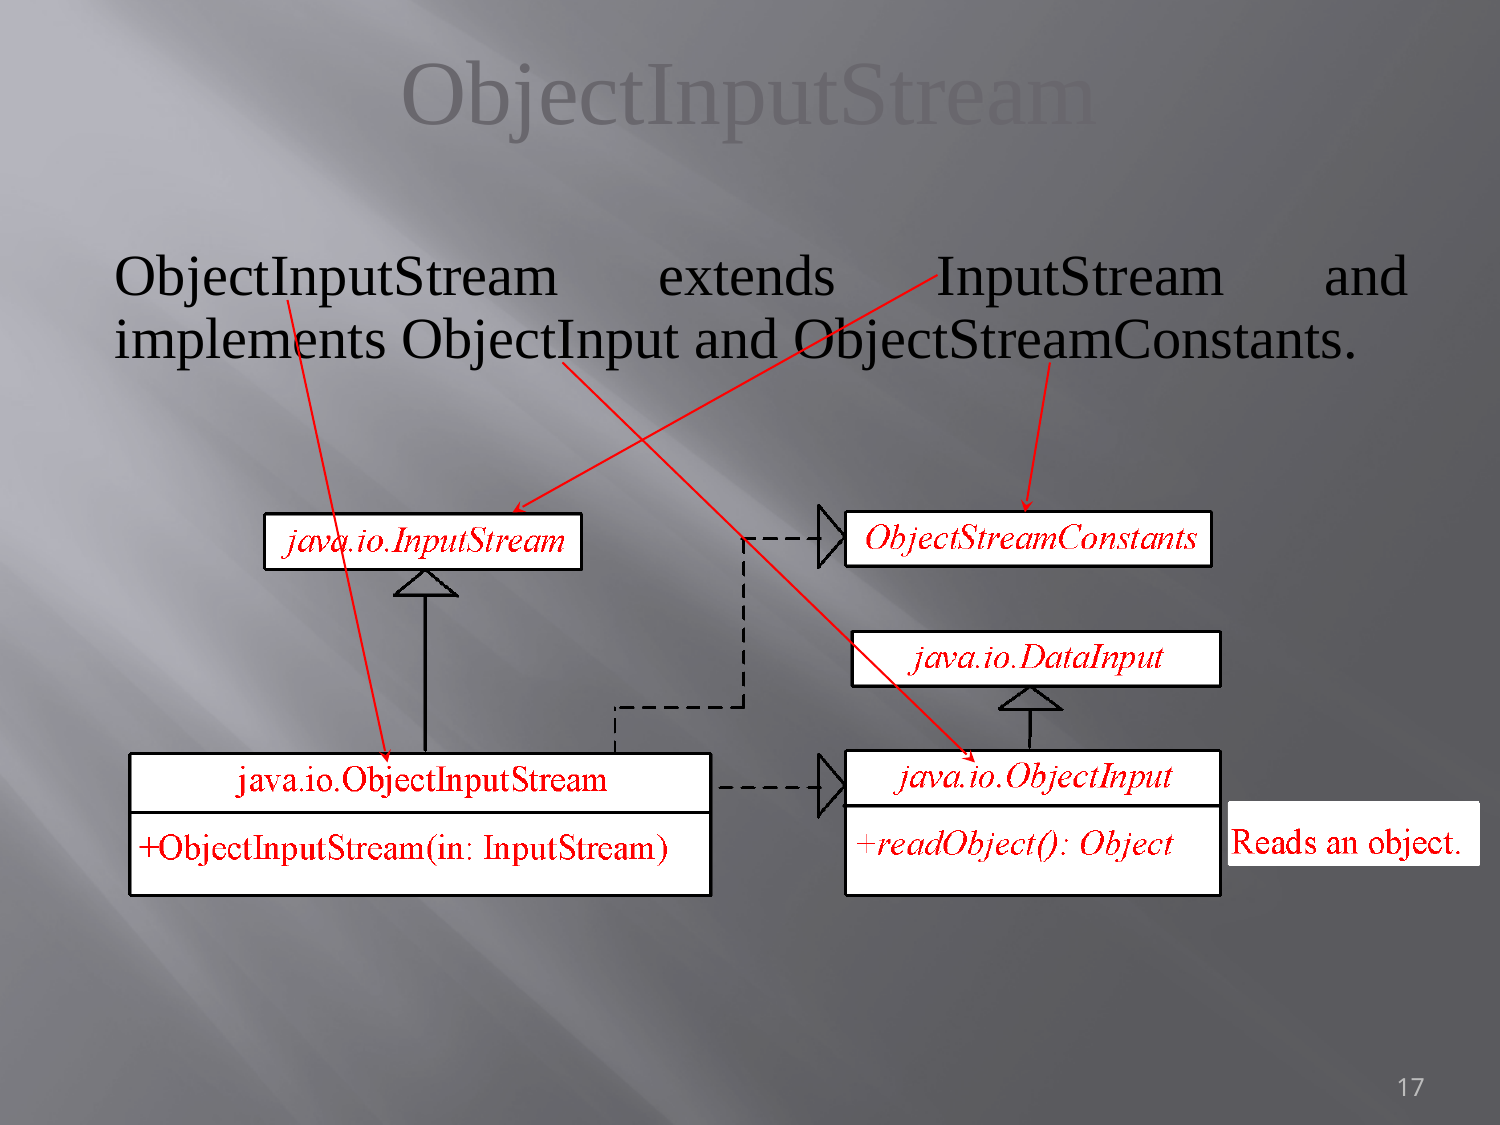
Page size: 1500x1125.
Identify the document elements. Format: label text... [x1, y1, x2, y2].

picture [49, 474, 1500, 919]
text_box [287, 299, 388, 763]
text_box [1024, 362, 1051, 513]
list ObjectInputStream extends InputStream and implements ObjectInput and ObjectStreamConstants. [99, 237, 1425, 388]
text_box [512, 274, 938, 513]
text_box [562, 362, 976, 763]
title ObjectInputStream [112, 37, 1388, 138]
slide_number 17 [1299, 1052, 1425, 1113]
